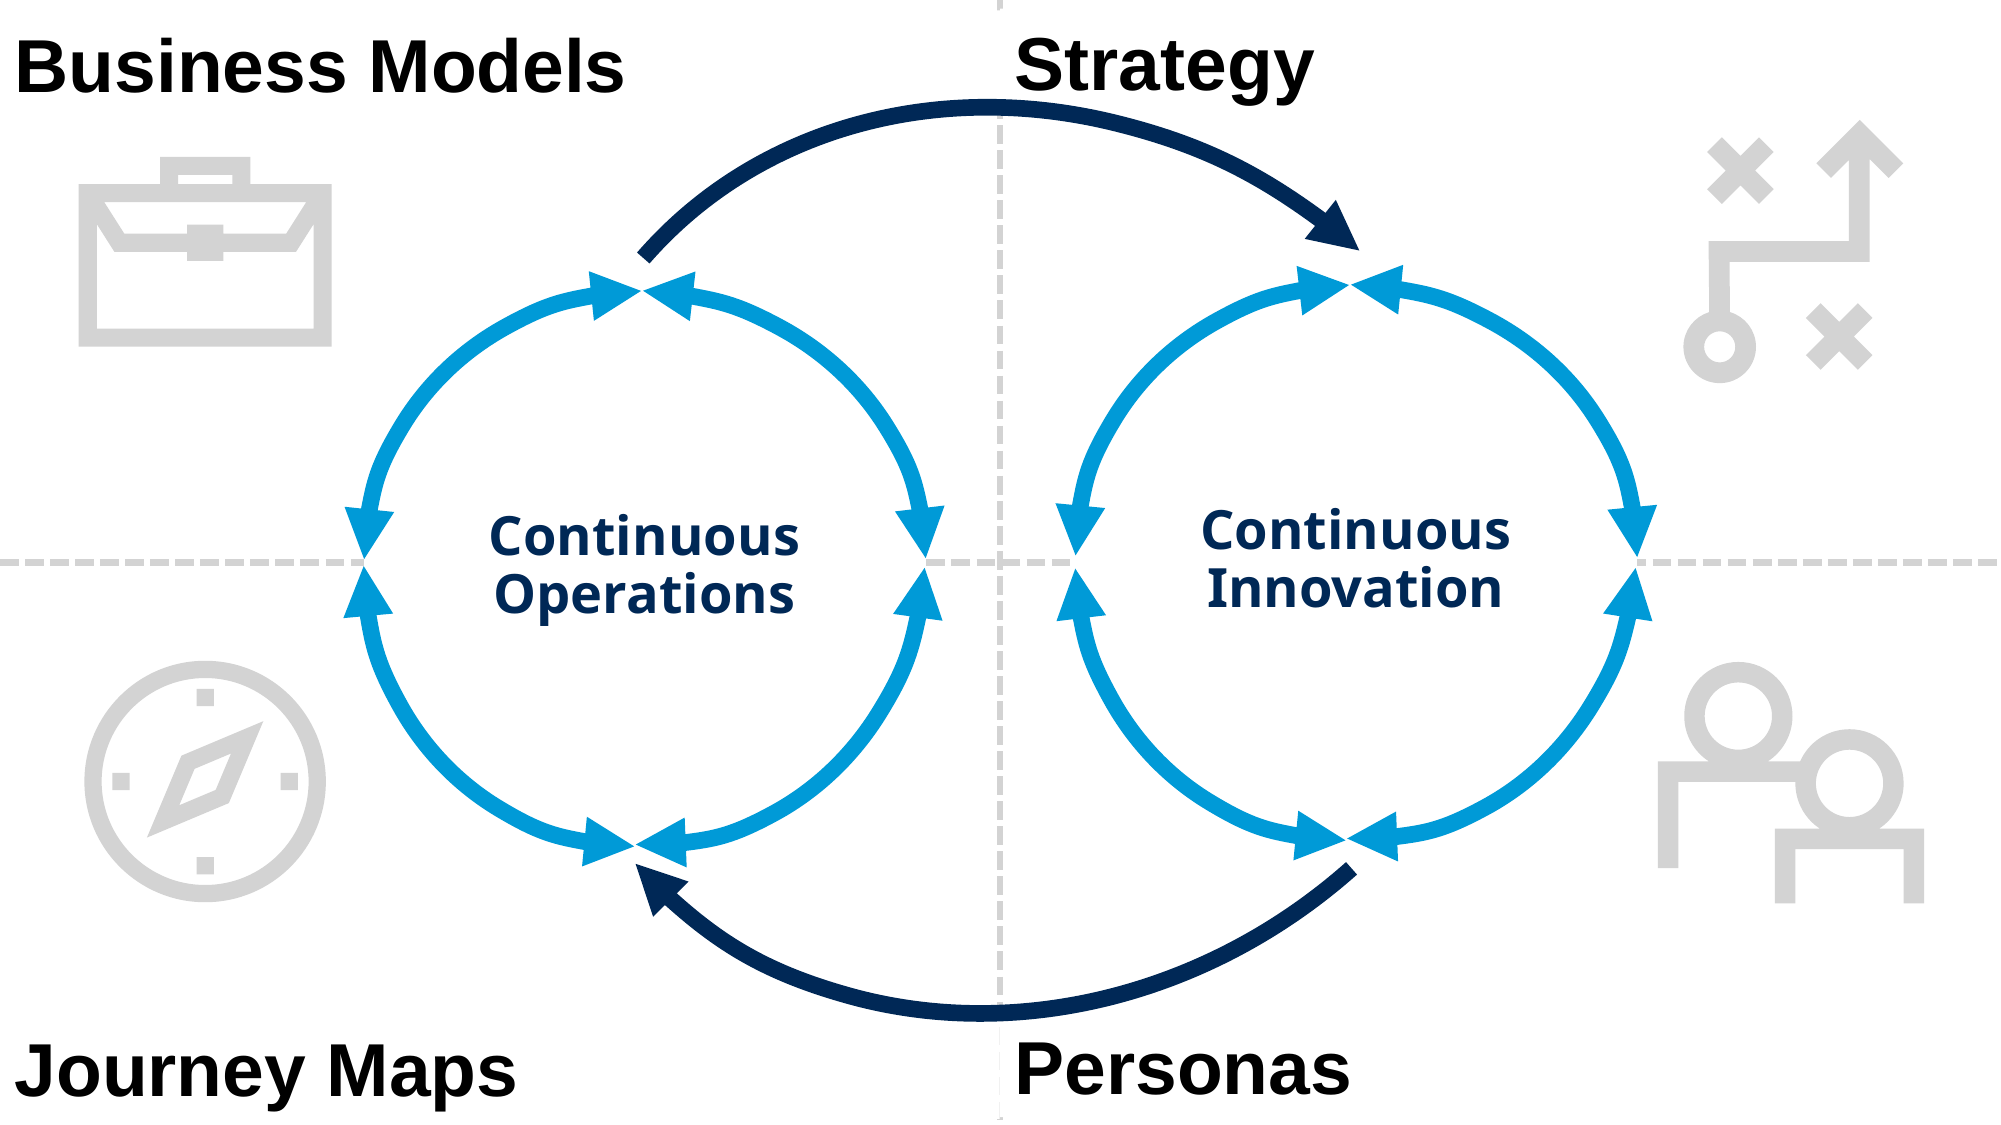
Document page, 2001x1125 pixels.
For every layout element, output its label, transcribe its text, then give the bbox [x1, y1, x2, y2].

text_box [1683, 119, 1904, 384]
text_box Journey Maps [0, 1014, 999, 1119]
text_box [501, 31, 1585, 1084]
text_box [1585, 253, 1640, 841]
text_box [78, 156, 332, 347]
text_box Personas [1001, 1012, 2000, 1118]
text_box Strategy [1001, 8, 2000, 114]
text_box [84, 660, 326, 903]
text_box Business Models [0, 10, 999, 115]
text_box [1657, 661, 1925, 904]
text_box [339, 259, 501, 847]
